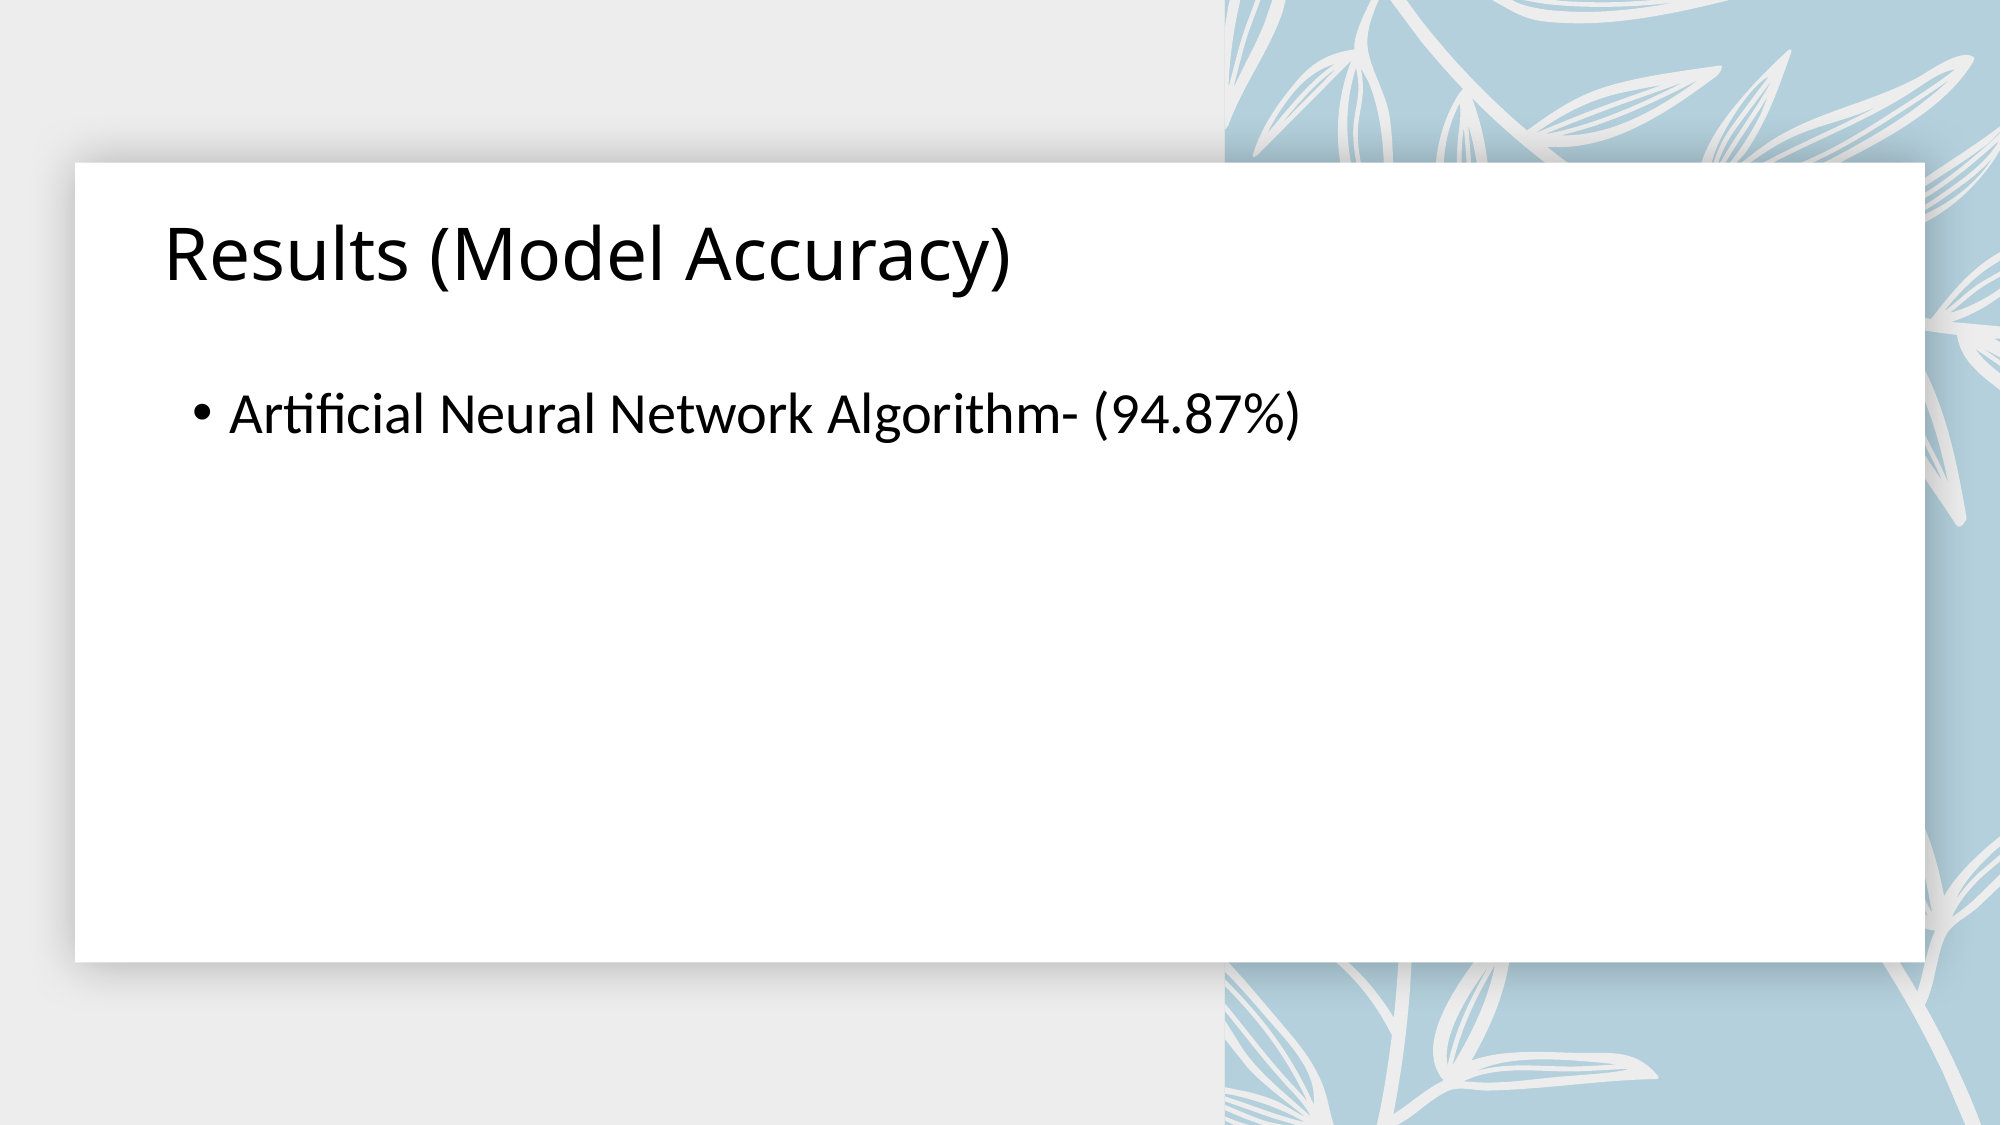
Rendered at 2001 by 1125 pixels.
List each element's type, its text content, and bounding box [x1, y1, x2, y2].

title Results (Model Accuracy) [148, 210, 1224, 320]
list Artificial Neural Network Algorithm- (94.87%) [176, 375, 1224, 1090]
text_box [1224, 0, 2000, 1125]
text_box [0, 0, 1224, 1125]
text_box [74, 161, 1224, 964]
